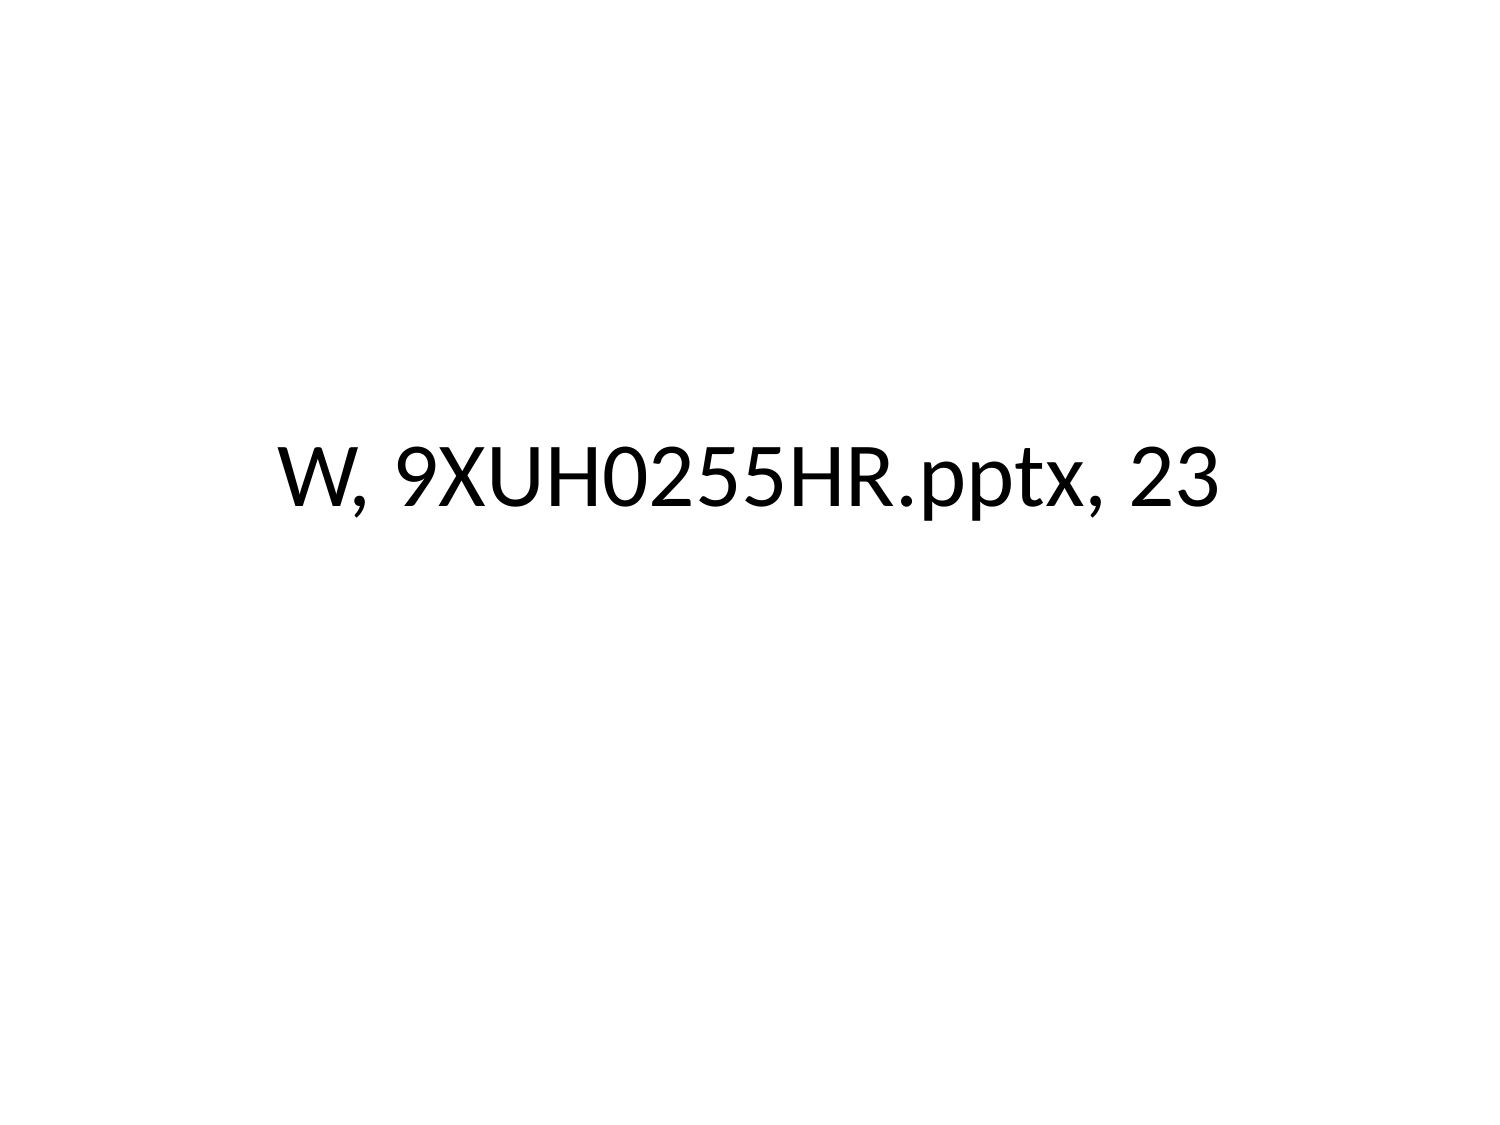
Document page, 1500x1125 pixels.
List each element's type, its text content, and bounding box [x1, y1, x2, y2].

title W, 9XUH0255HR.pptx, 23 [112, 349, 1388, 591]
